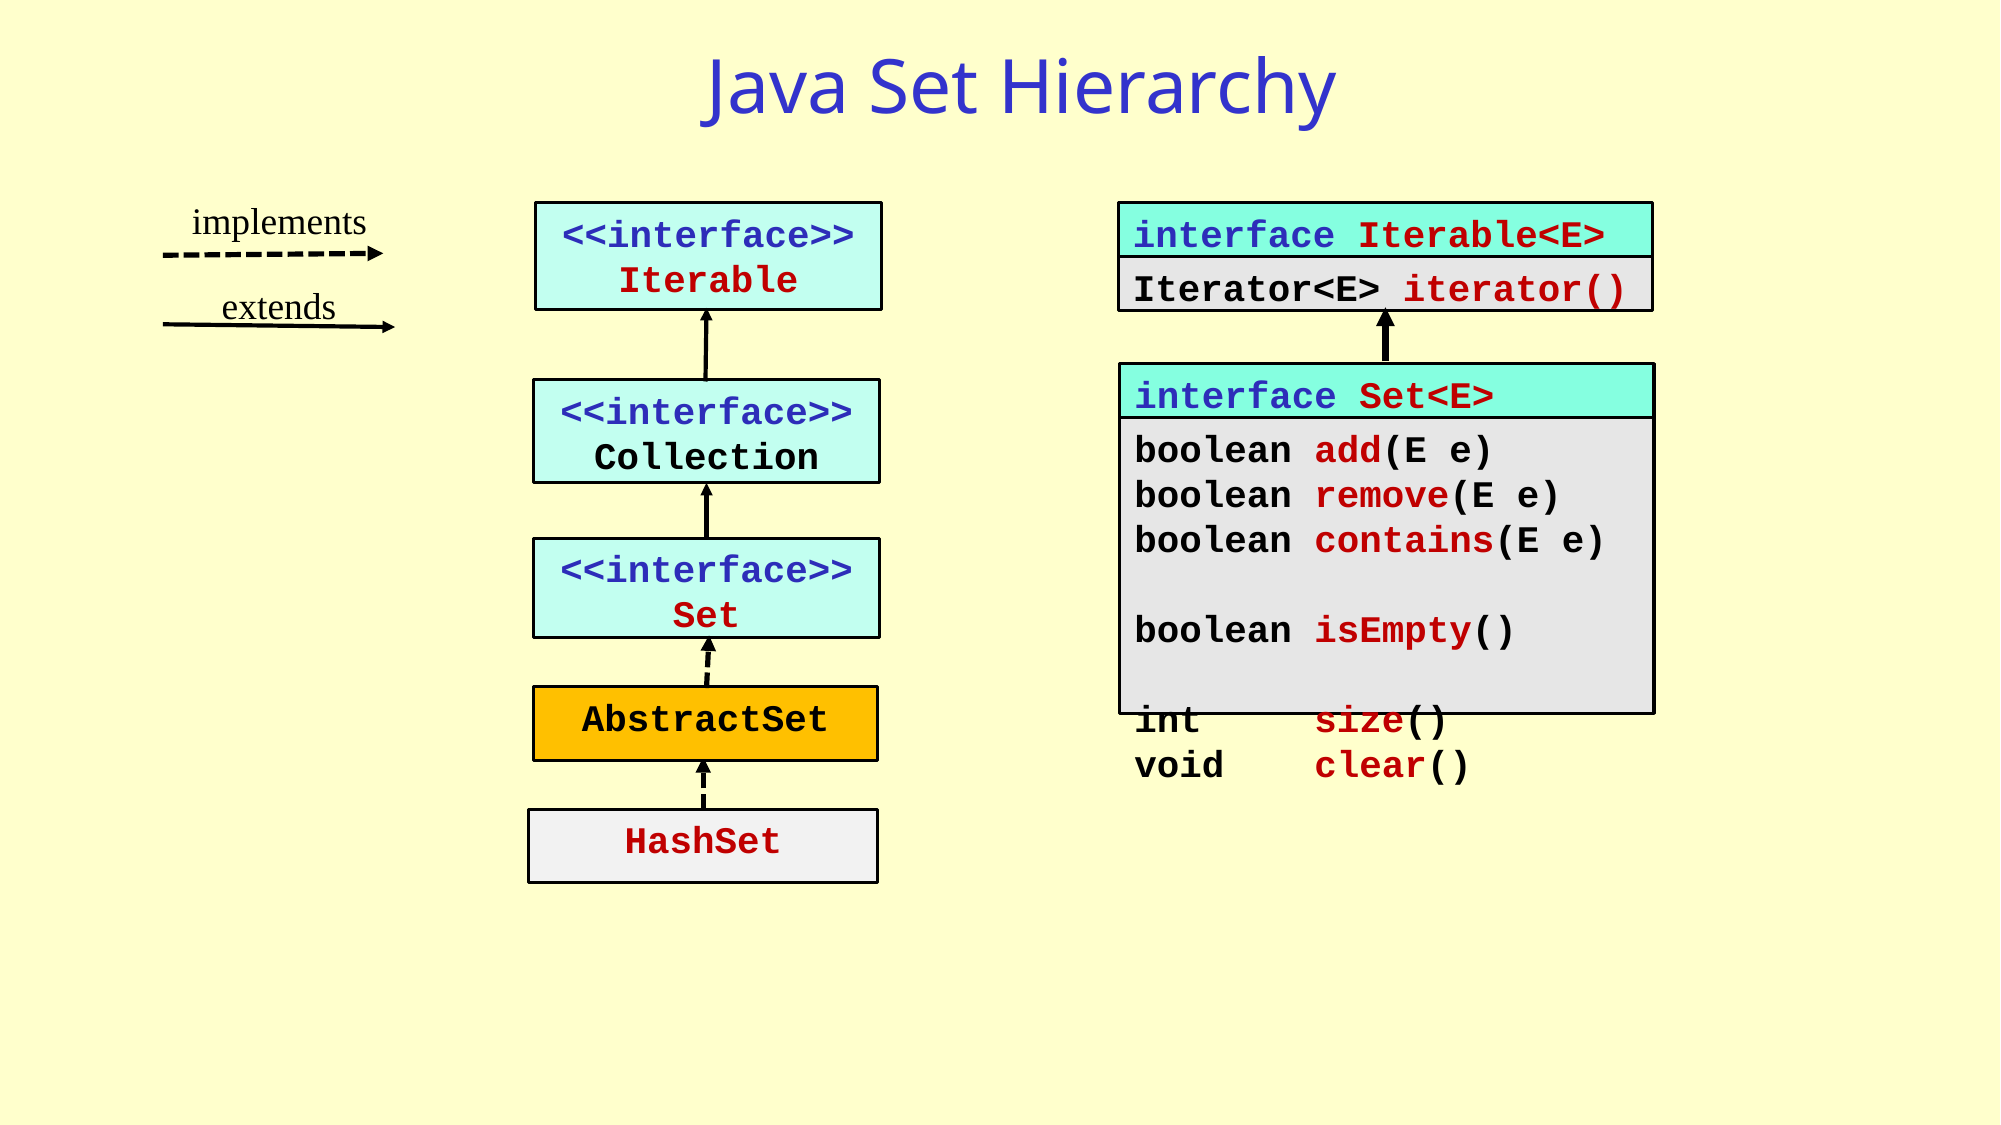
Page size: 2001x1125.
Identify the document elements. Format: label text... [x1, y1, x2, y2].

text_box Iterator<E> iterator() [1118, 256, 1653, 311]
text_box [162, 324, 396, 328]
text_box <<interface>> Collection [533, 379, 880, 483]
text_box interface Iterable<E> [1118, 202, 1653, 256]
title Java Set Hierarchy [317, 26, 1727, 141]
text_box <<interface>> Set [533, 538, 880, 638]
text_box boolean add(E e) boolean remove(E e) boolean contains(E e) boolean isEmpty() int size() void clear() [1119, 417, 1655, 714]
text_box implements [177, 190, 383, 250]
text_box AbstractSet [533, 686, 878, 761]
text_box HashSet [528, 809, 878, 883]
text_box extends [206, 274, 352, 322]
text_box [706, 635, 710, 689]
text_box <<interface>> Iterable [535, 202, 882, 310]
text_box interface Set<E> [1119, 363, 1655, 417]
